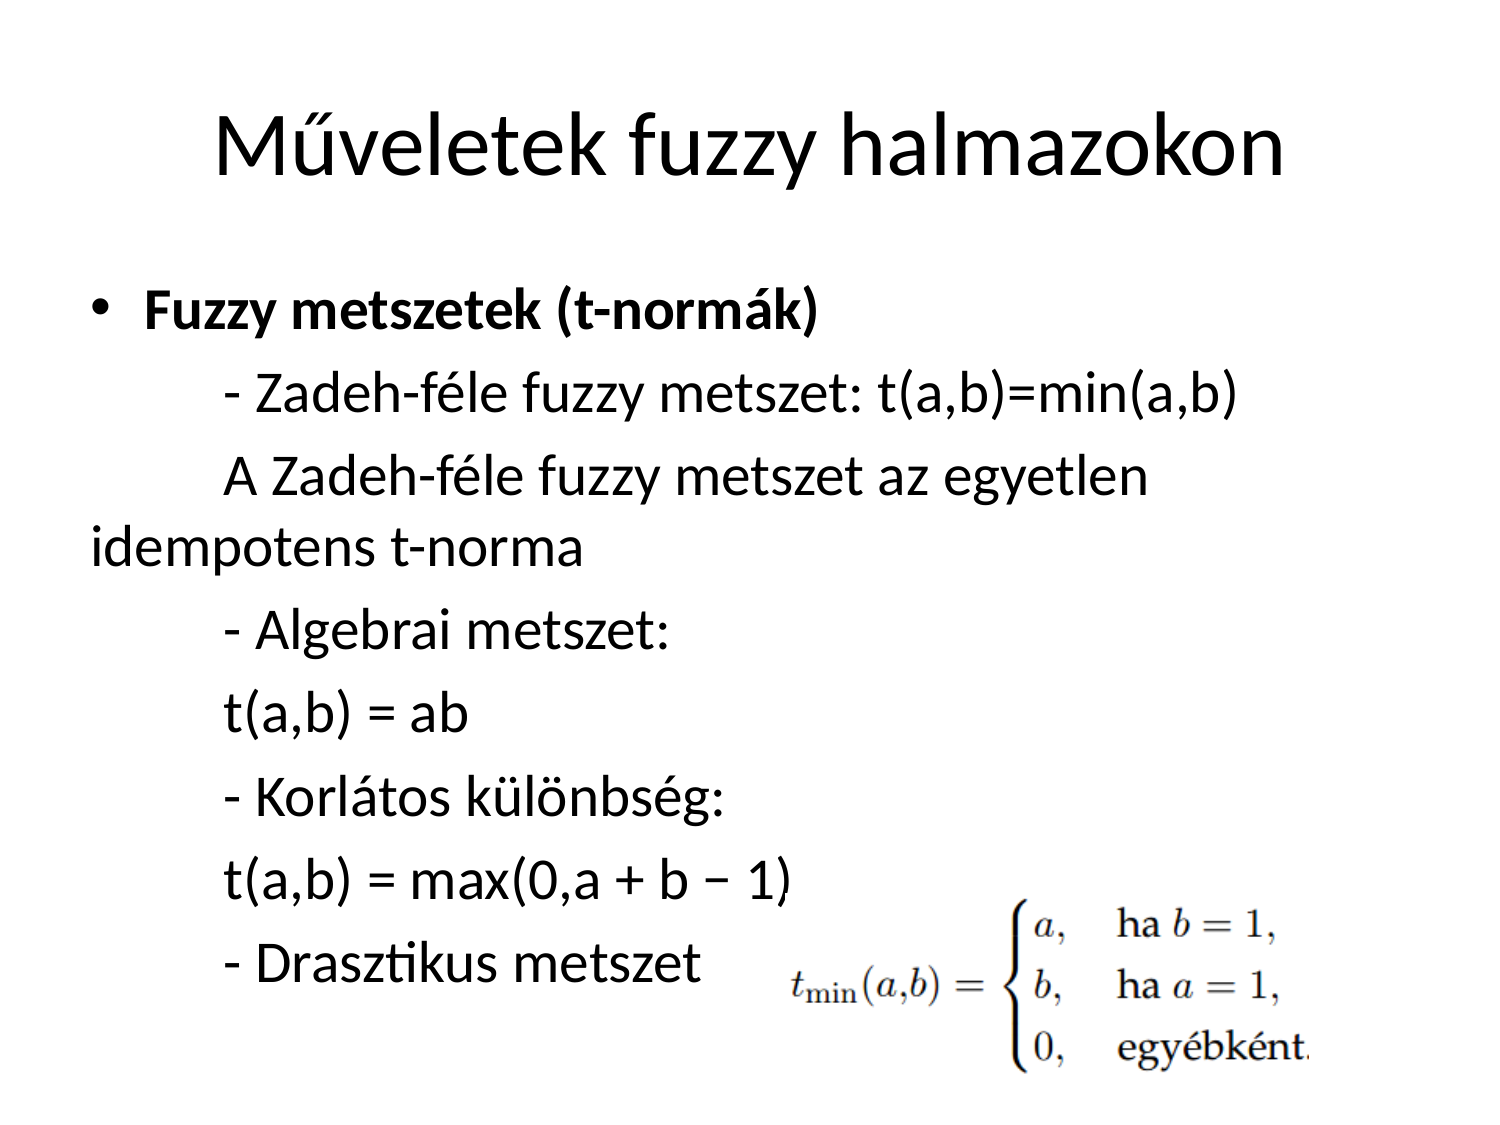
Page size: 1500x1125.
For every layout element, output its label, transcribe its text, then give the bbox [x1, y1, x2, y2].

title Műveletek fuzzy halmazokon [75, 45, 1425, 233]
list Fuzzy metszetek (t-normák) - Zadeh-féle fuzzy metszet: t(a,b)=min(a,b) A Zadeh-féle fuzzy metszet az egyetlen idempotens t-norma - Algebrai metszet: t(a,b) = ab - Korlátos különbség: t(a,b) = max(0,a + b − 1) - Drasztikus metszet [75, 262, 1425, 1005]
picture [785, 893, 1310, 1080]
